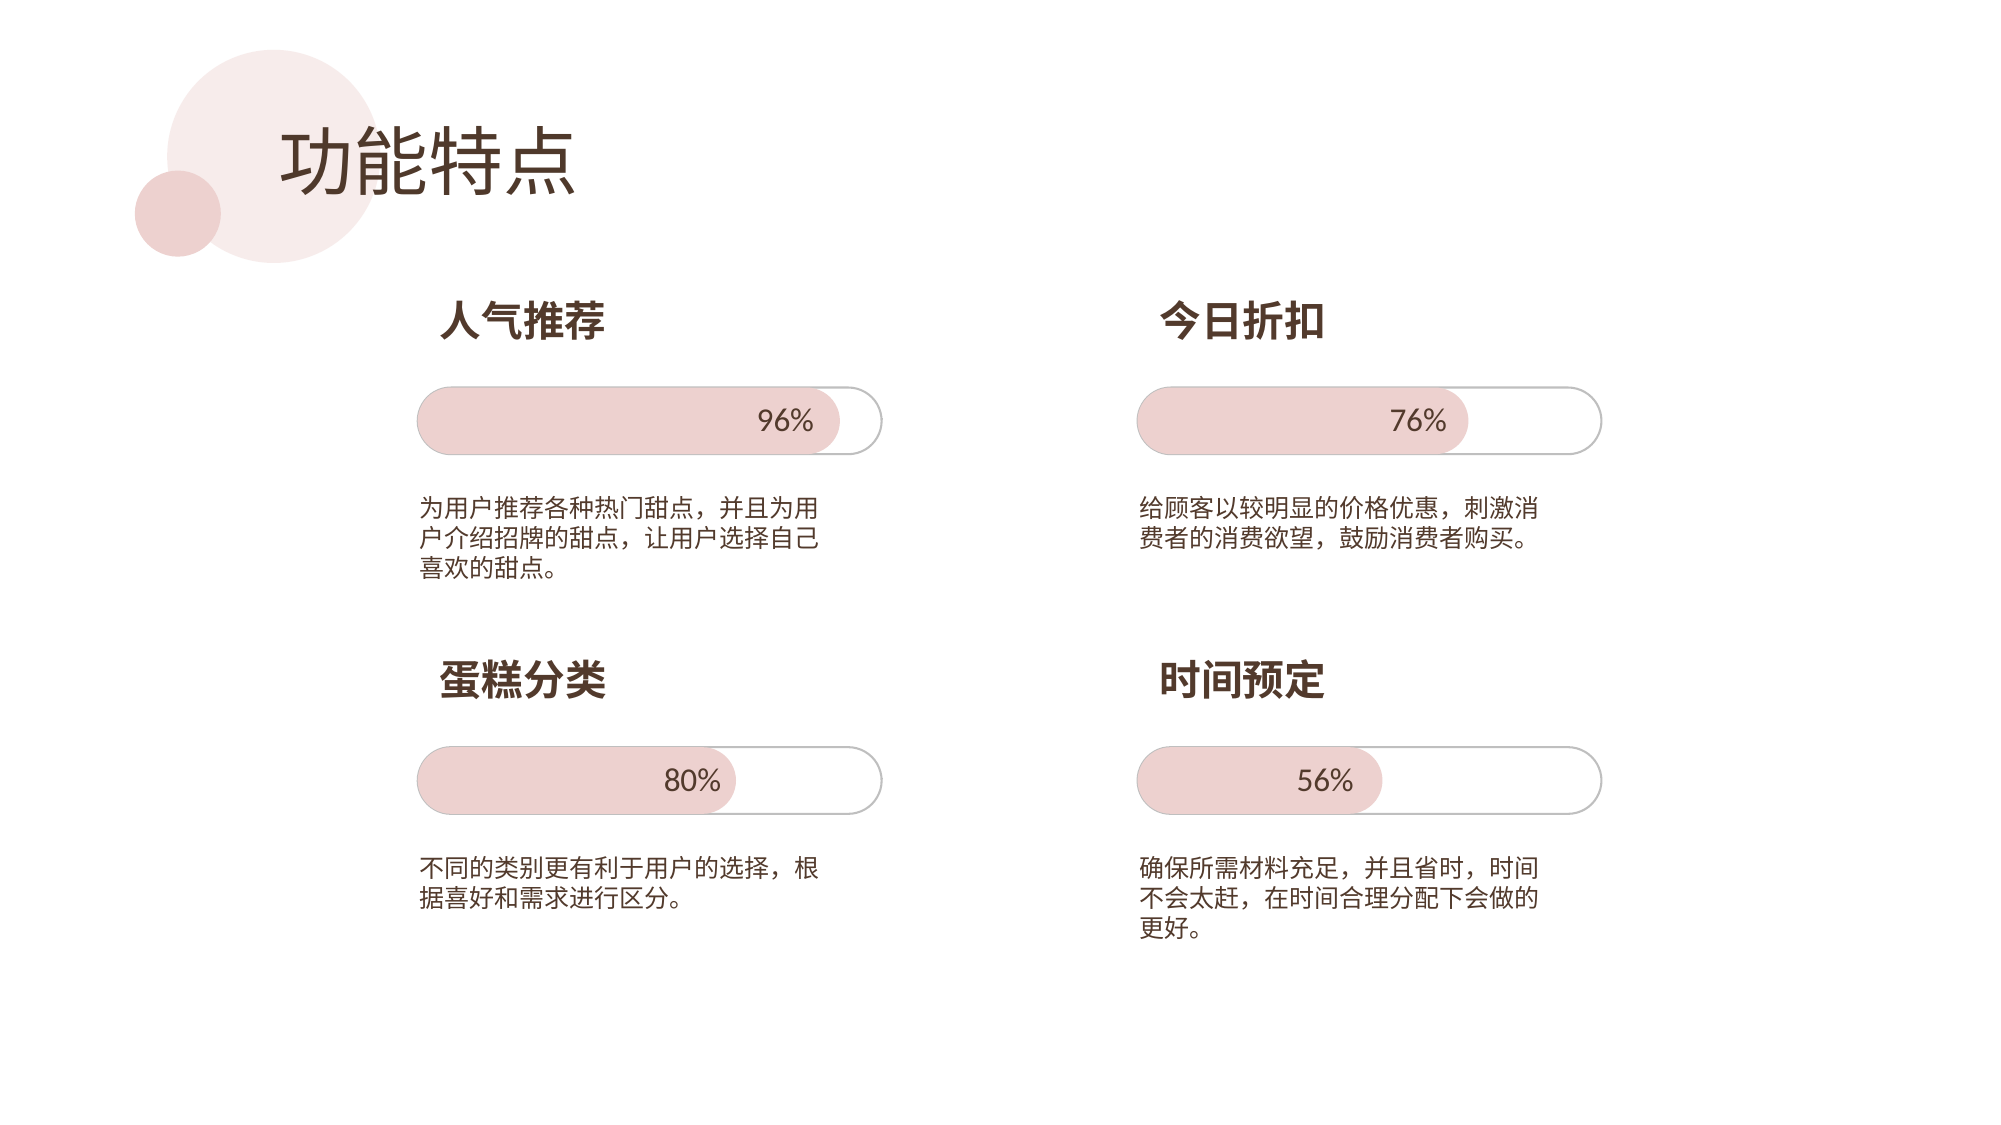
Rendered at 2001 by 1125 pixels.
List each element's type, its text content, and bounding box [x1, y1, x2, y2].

text_box 80% [648, 750, 736, 806]
text_box [1439, 386, 1603, 456]
text_box [416, 746, 726, 815]
text_box 为用户推荐各种热门甜点，并且为用户介绍招牌的甜点，让用户选择自己喜欢的甜点。 [404, 485, 853, 590]
text_box 功能特点 [263, 107, 594, 213]
text_box 96% [741, 391, 829, 446]
text_box 今日折扣 [1144, 286, 1342, 352]
text_box 给顾客以较明显的价格优惠，刺激消费者的消费欲望，鼓励消费者购买。 [1124, 485, 1573, 560]
text_box 蛋糕分类 [424, 646, 622, 712]
text_box [133, 169, 222, 258]
text_box 76% [1374, 391, 1462, 446]
text_box 不同的类别更有利于用户的选择，根据喜好和需求进行区分。 [404, 844, 853, 920]
text_box 确保所需材料充足，并且省时，时间不会太赶，在时间合理分配下会做的更好。 [1124, 844, 1573, 950]
text_box 人气推荐 [424, 286, 622, 352]
text_box [1136, 746, 1384, 815]
text_box 时间预定 [1144, 646, 1342, 712]
text_box [811, 386, 883, 456]
text_box [1136, 386, 1459, 456]
text_box [1462, 399, 1470, 443]
text_box [711, 746, 883, 815]
text_box [1357, 746, 1603, 815]
text_box [166, 48, 370, 265]
text_box 56% [1281, 750, 1369, 806]
text_box [416, 386, 841, 456]
